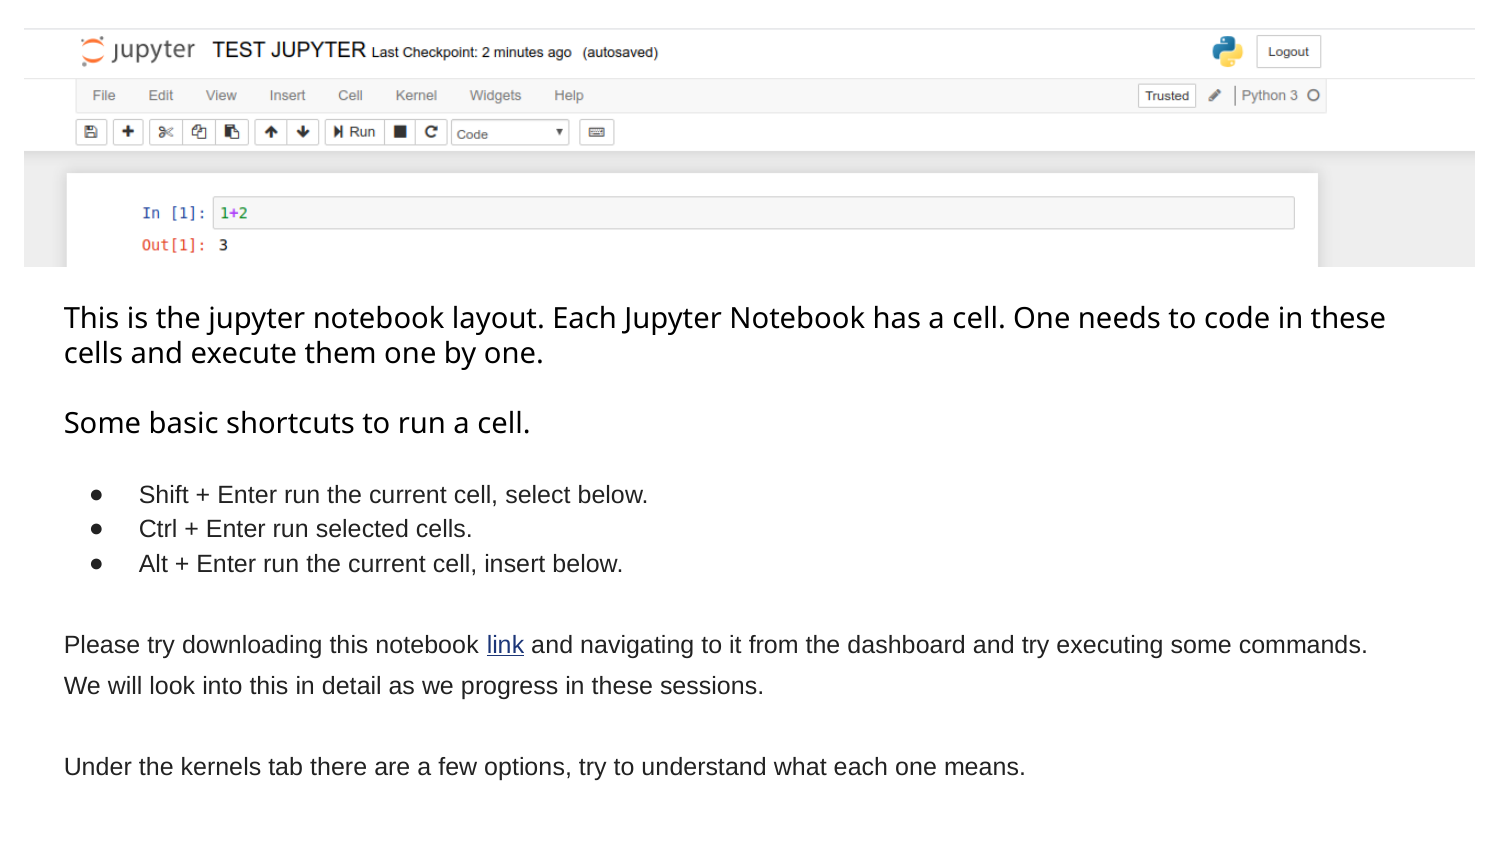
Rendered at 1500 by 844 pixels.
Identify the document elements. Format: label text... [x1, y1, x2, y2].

picture [24, 24, 1476, 267]
text_box This is the jupyter notebook layout. Each Jupyter Notebook has a cell. One needs to code in these cells and execute them one by one. Some basic shortcuts to run a cell. Shift + Enter run the current cell, select below. Ctrl + Enter run selected cells. Alt + Enter run the current cell, insert below. Please try downloading this notebook link and navigating to it from the dashboard and try executing some commands. We will look into this in detail as we progress in these sessions. Under the kernels tab there are a few options, try to understand what each one means. [48, 284, 1457, 812]
